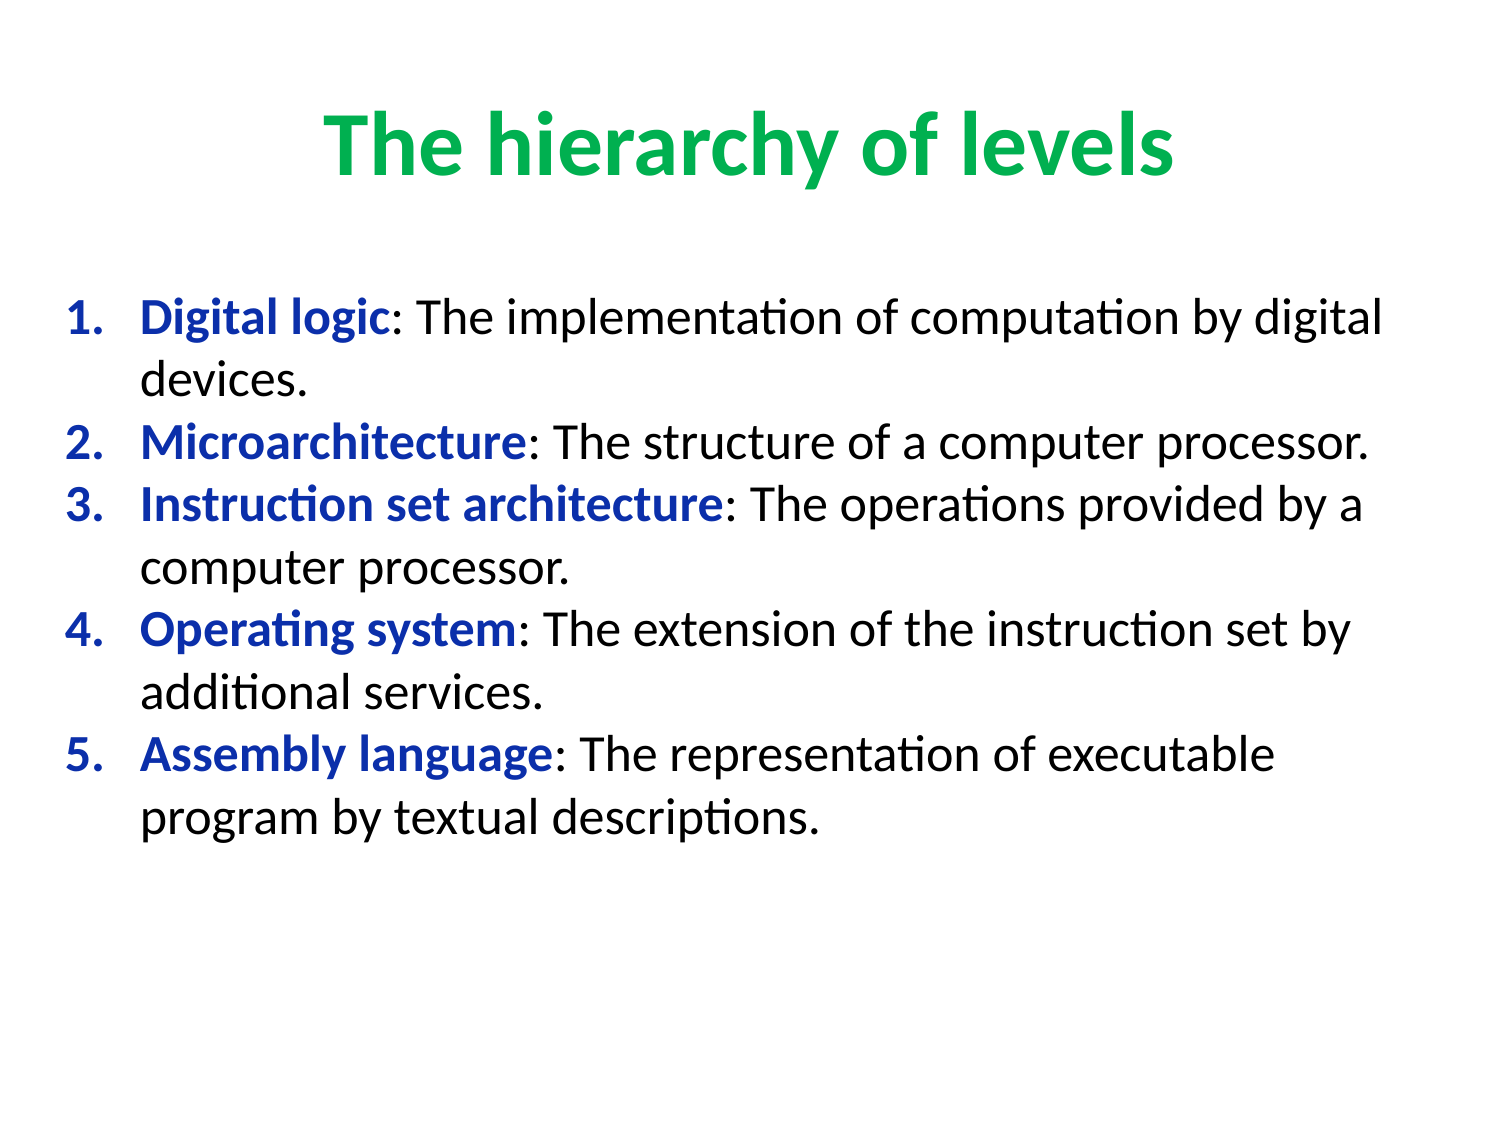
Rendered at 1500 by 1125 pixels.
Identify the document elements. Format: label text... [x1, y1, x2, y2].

text_box Digital logic: The implementation of computation by digital devices. Microarchitecture: The structure of a computer processor. Instruction set architecture: The operations provided by a computer processor. Operating system: The extension of the instruction set by additional services. Assembly language: The representation of executable program by textual descriptions. [49, 274, 1475, 852]
title The hierarchy of levels [75, 45, 1425, 233]
